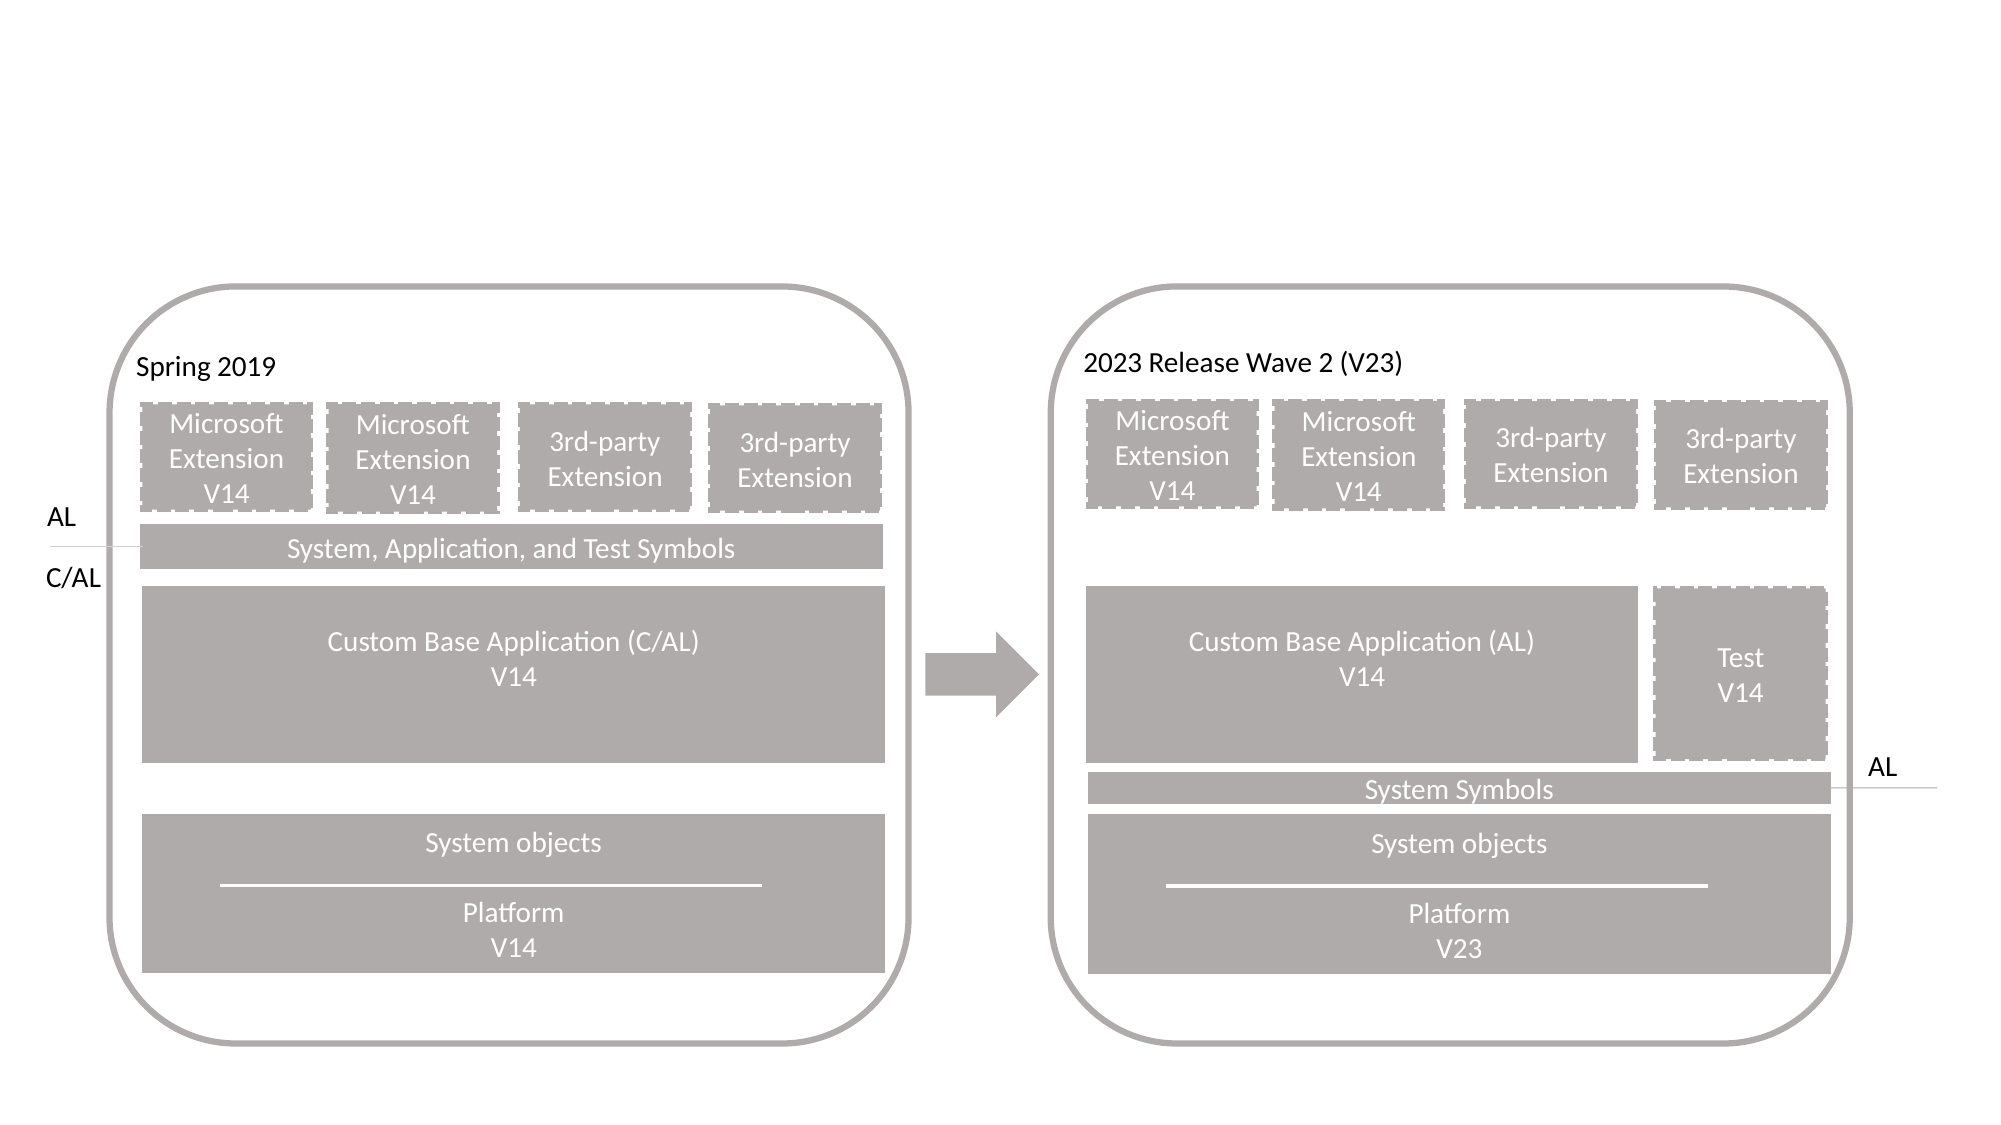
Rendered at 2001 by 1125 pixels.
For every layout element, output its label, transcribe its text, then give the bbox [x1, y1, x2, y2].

text_box [925, 631, 1040, 718]
text_box System objects Platform V23 [1089, 816, 1829, 973]
text_box Test V14 [1655, 587, 1827, 760]
text_box Microsoft Extension V14 [328, 403, 498, 513]
text_box Custom Base Application (AL) V14 [1087, 587, 1637, 761]
text_box 3rd-party Extension [709, 404, 881, 512]
text_box AL [1853, 740, 1913, 787]
text_box System, Application, and Test Symbols [141, 526, 881, 568]
text_box [108, 285, 910, 1045]
text_box 2023 Release Wave 2 (V23) [1068, 335, 1456, 386]
text_box Microsoft Extension V14 [1274, 400, 1444, 509]
text_box 3rd-party Extension [519, 403, 691, 511]
text_box 3rd-party Extension [1655, 401, 1827, 508]
text_box [1049, 285, 1851, 1045]
text_box 3rd-party Extension [1465, 400, 1637, 507]
text_box System Symbols [1089, 774, 1829, 802]
text_box AL [32, 489, 92, 540]
text_box Spring 2019 [121, 339, 298, 390]
text_box Microsoft Extension V14 [1087, 400, 1258, 507]
text_box Custom Base Application (C/AL) V14 [144, 587, 884, 761]
text_box System objects Platform V14 [144, 815, 884, 972]
text_box Microsoft Extension V14 [141, 403, 312, 511]
text_box C/AL [31, 550, 117, 601]
